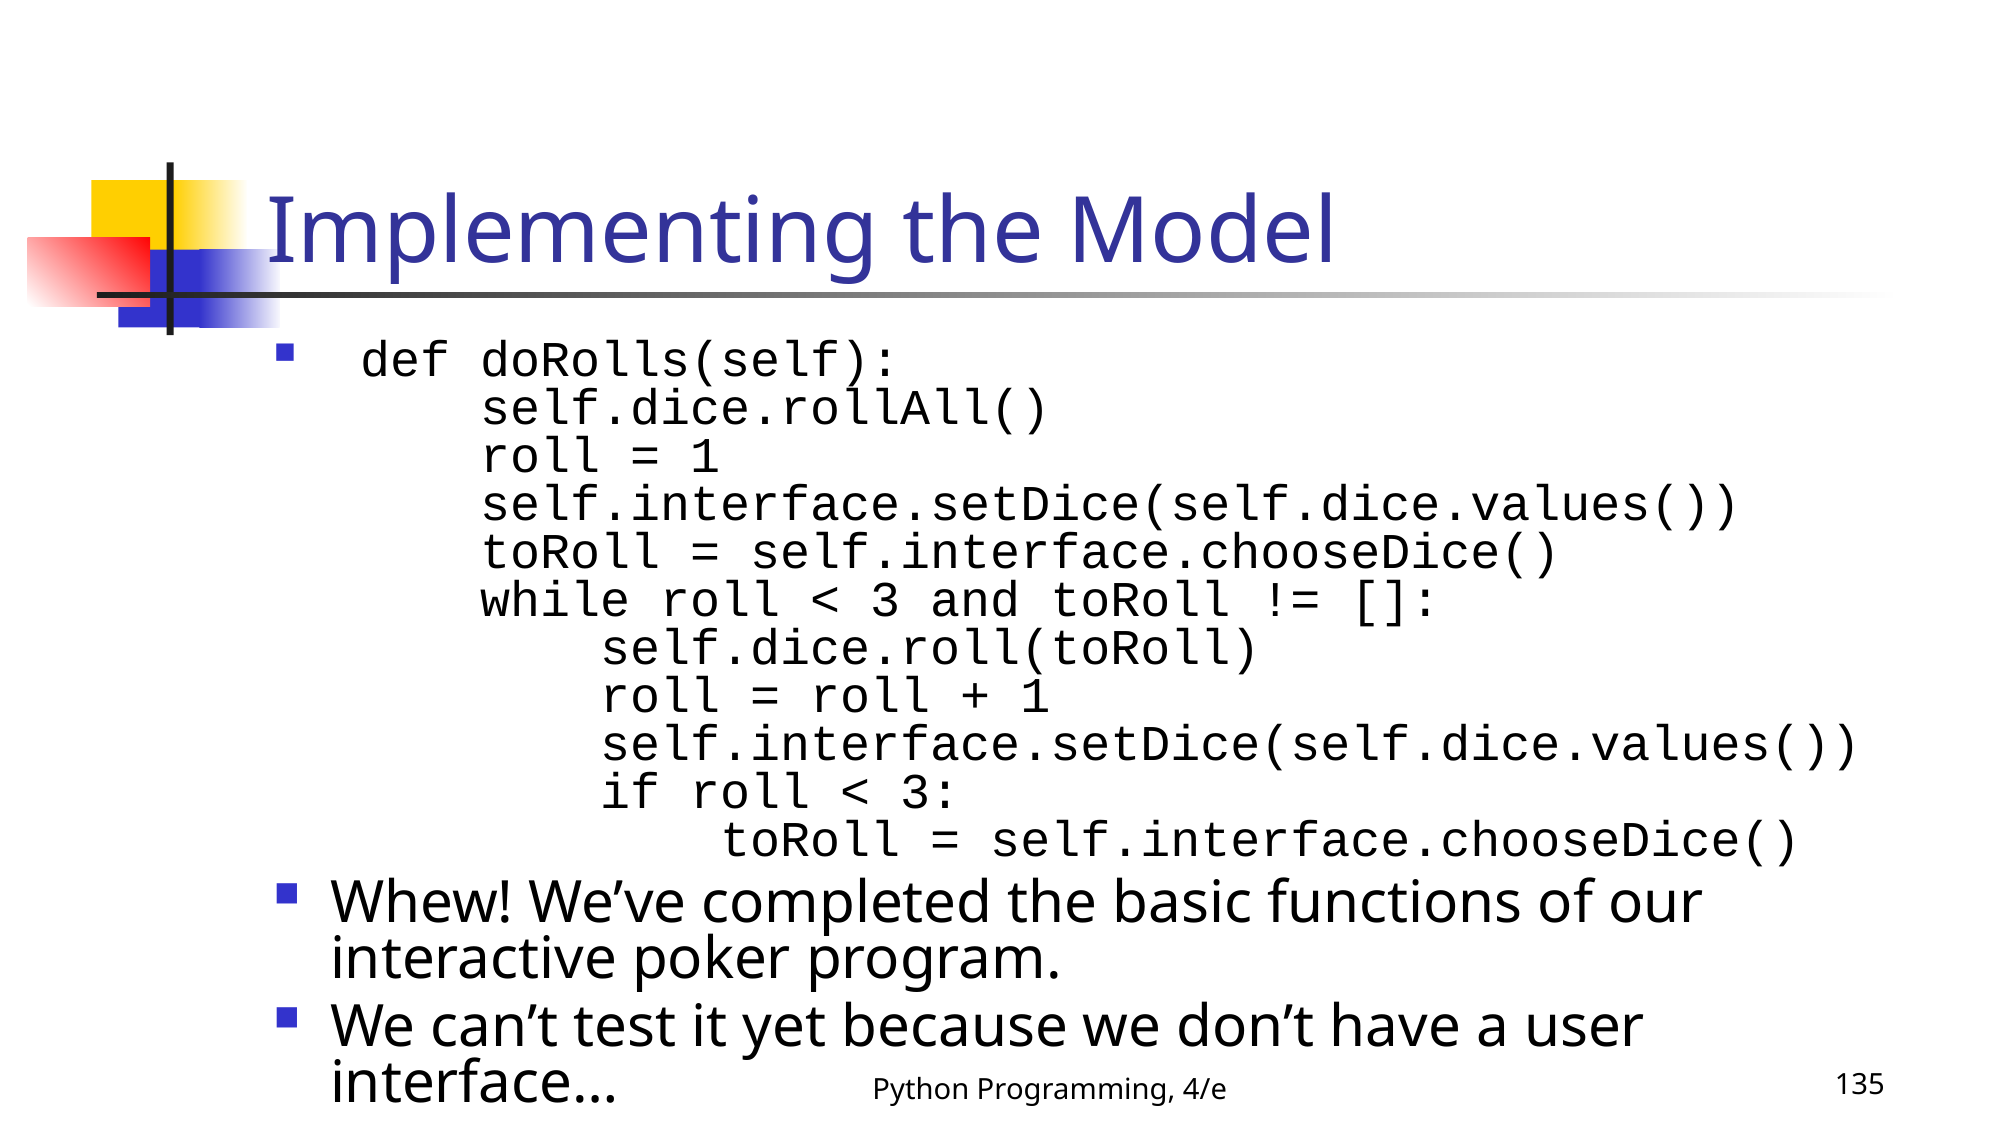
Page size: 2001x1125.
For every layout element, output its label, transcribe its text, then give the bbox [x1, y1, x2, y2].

footer Python Programming, 4/e [733, 1037, 1367, 1113]
list def doRolls(self): self.dice.rollAll() roll = 1 self.interface.setDice(self.dice.values()) toRoll = self.interface.chooseDice() while roll < 3 and toRoll != []: self.dice.roll(toRoll) roll = roll + 1 self.interface.setDice(self.dice.values()) if roll < 3: toRoll = self.interface.chooseDice() Whew! We’ve completed the basic functions of our interactive poker program. We can’t test it yet because we don’t have a user interface… [258, 331, 1959, 1006]
title Implementing the Model [251, 101, 1957, 289]
slide_number 135 [1483, 1037, 1901, 1113]
